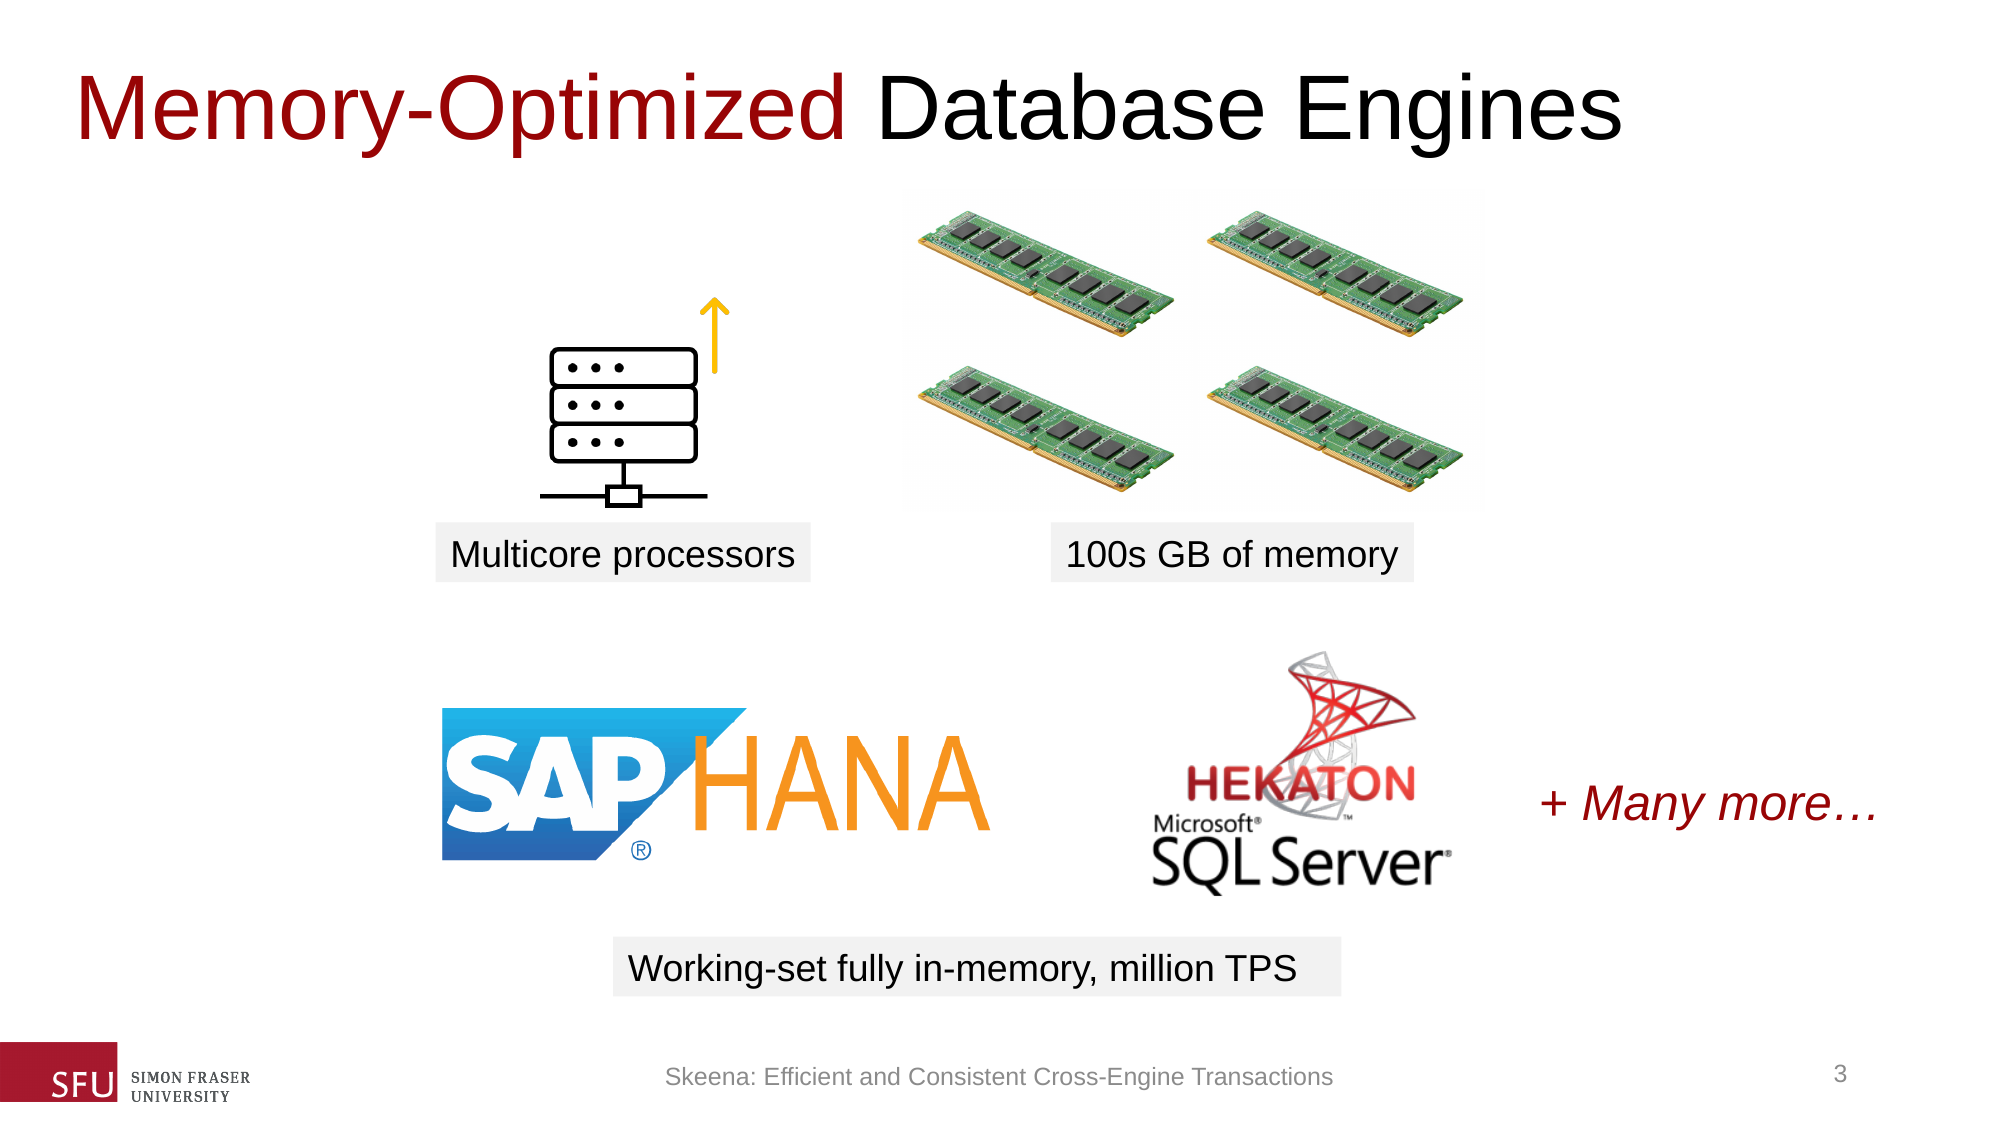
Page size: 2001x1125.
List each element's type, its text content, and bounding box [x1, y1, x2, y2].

picture [428, 699, 1000, 867]
slide_number 2 [1412, 1042, 1863, 1103]
picture [902, 189, 1485, 512]
text_box + Many more… [1523, 763, 1917, 839]
text_box Multicore processors [435, 522, 811, 583]
picture [0, 1042, 250, 1102]
picture [1136, 582, 1467, 959]
text_box 100s GB of memory [1050, 522, 1414, 583]
picture [511, 294, 756, 538]
footer Skeena: Efficient and Consistent Cross-Engine Transactions [649, 1045, 1351, 1106]
text_box Memory-Optimized Database Engines [60, 52, 1863, 263]
text_box Working-set fully in-memory, million TPS [613, 936, 1342, 997]
